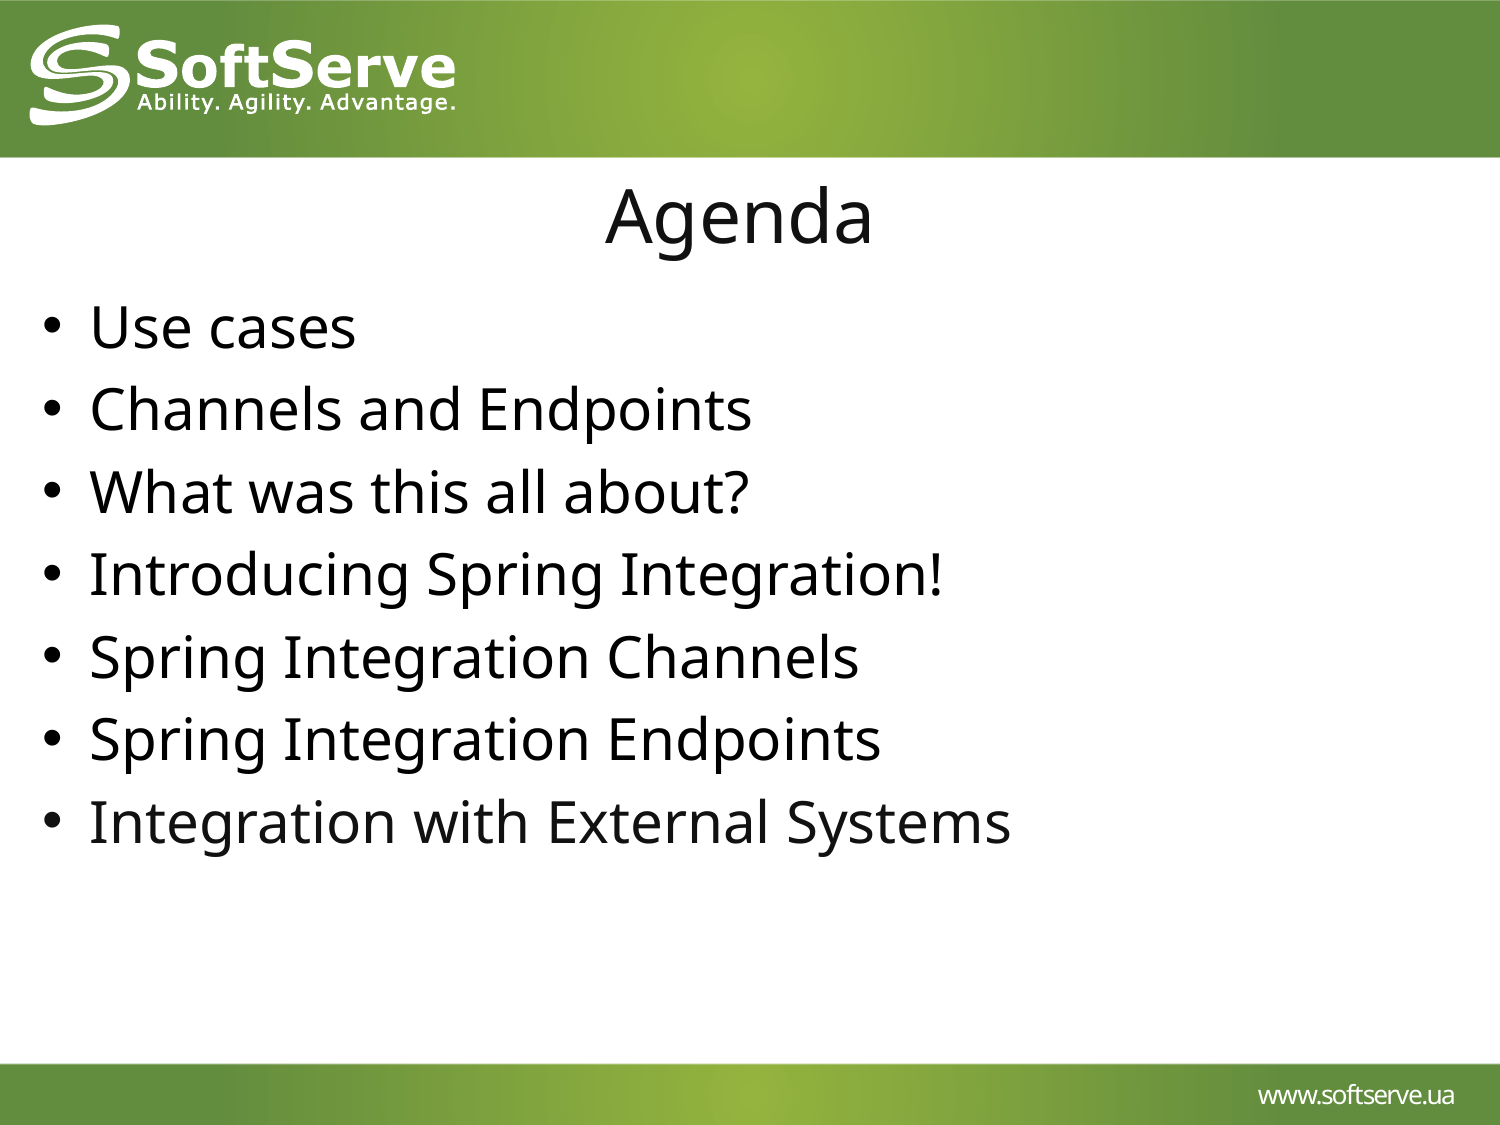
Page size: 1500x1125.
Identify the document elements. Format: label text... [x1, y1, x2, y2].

text_box Use cases Channels and Endpoints What was this all about? Introducing Spring Integration! Spring Integration Channels Spring Integration Endpoints Integration with External Systems [28, 282, 1478, 940]
text_box Agenda [215, 160, 1266, 327]
picture [0, 0, 1500, 1125]
